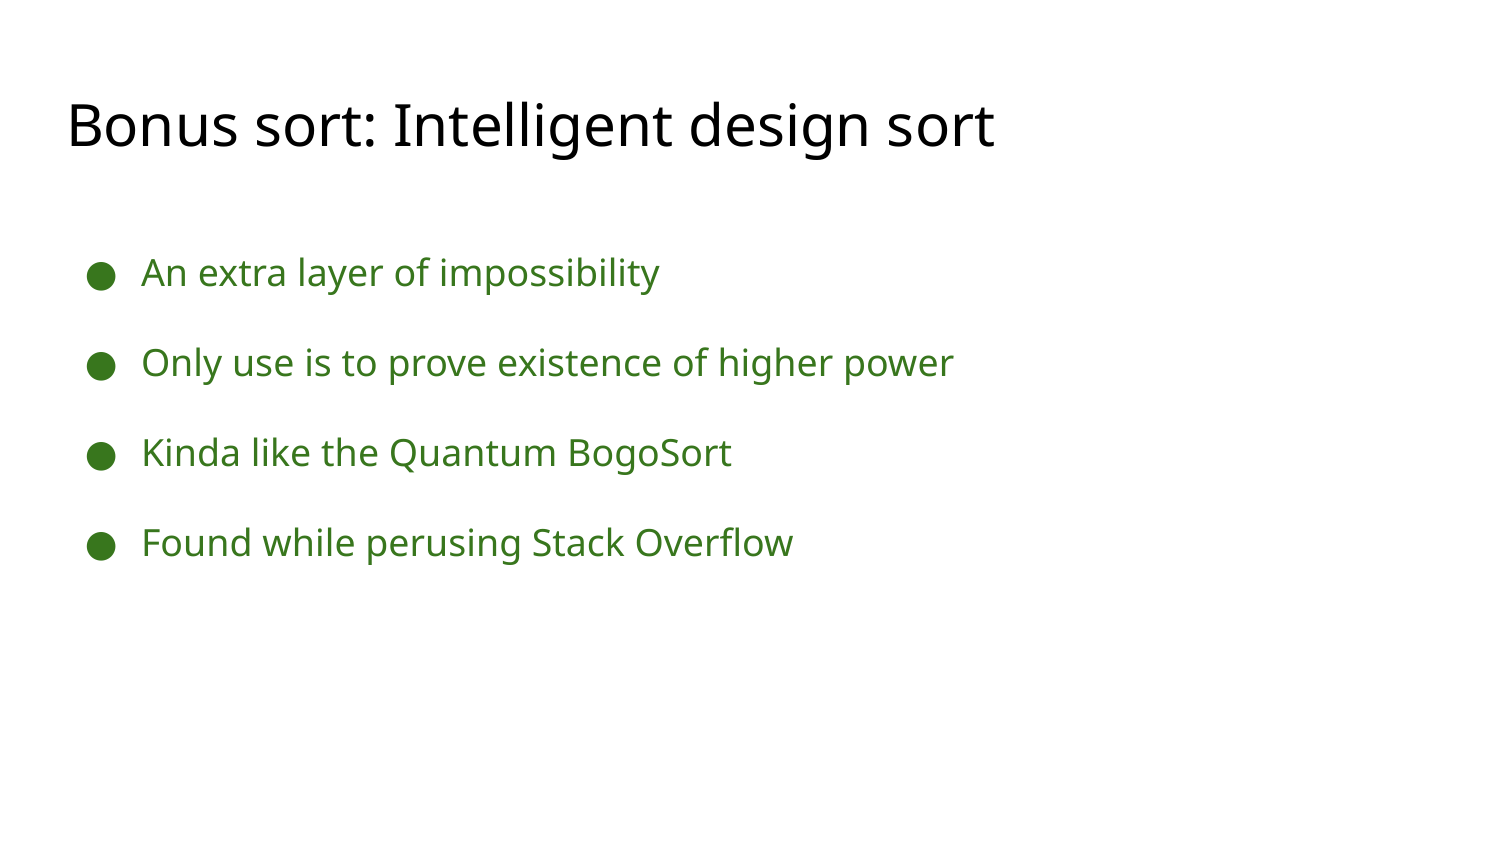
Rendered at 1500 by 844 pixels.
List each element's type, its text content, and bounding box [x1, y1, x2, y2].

list An extra layer of impossibility Only use is to prove existence of higher power Kinda like the Quantum BogoSort Found while perusing Stack Overflow [51, 189, 1449, 750]
title Bonus sort: Intelligent design sort [51, 72, 1449, 167]
